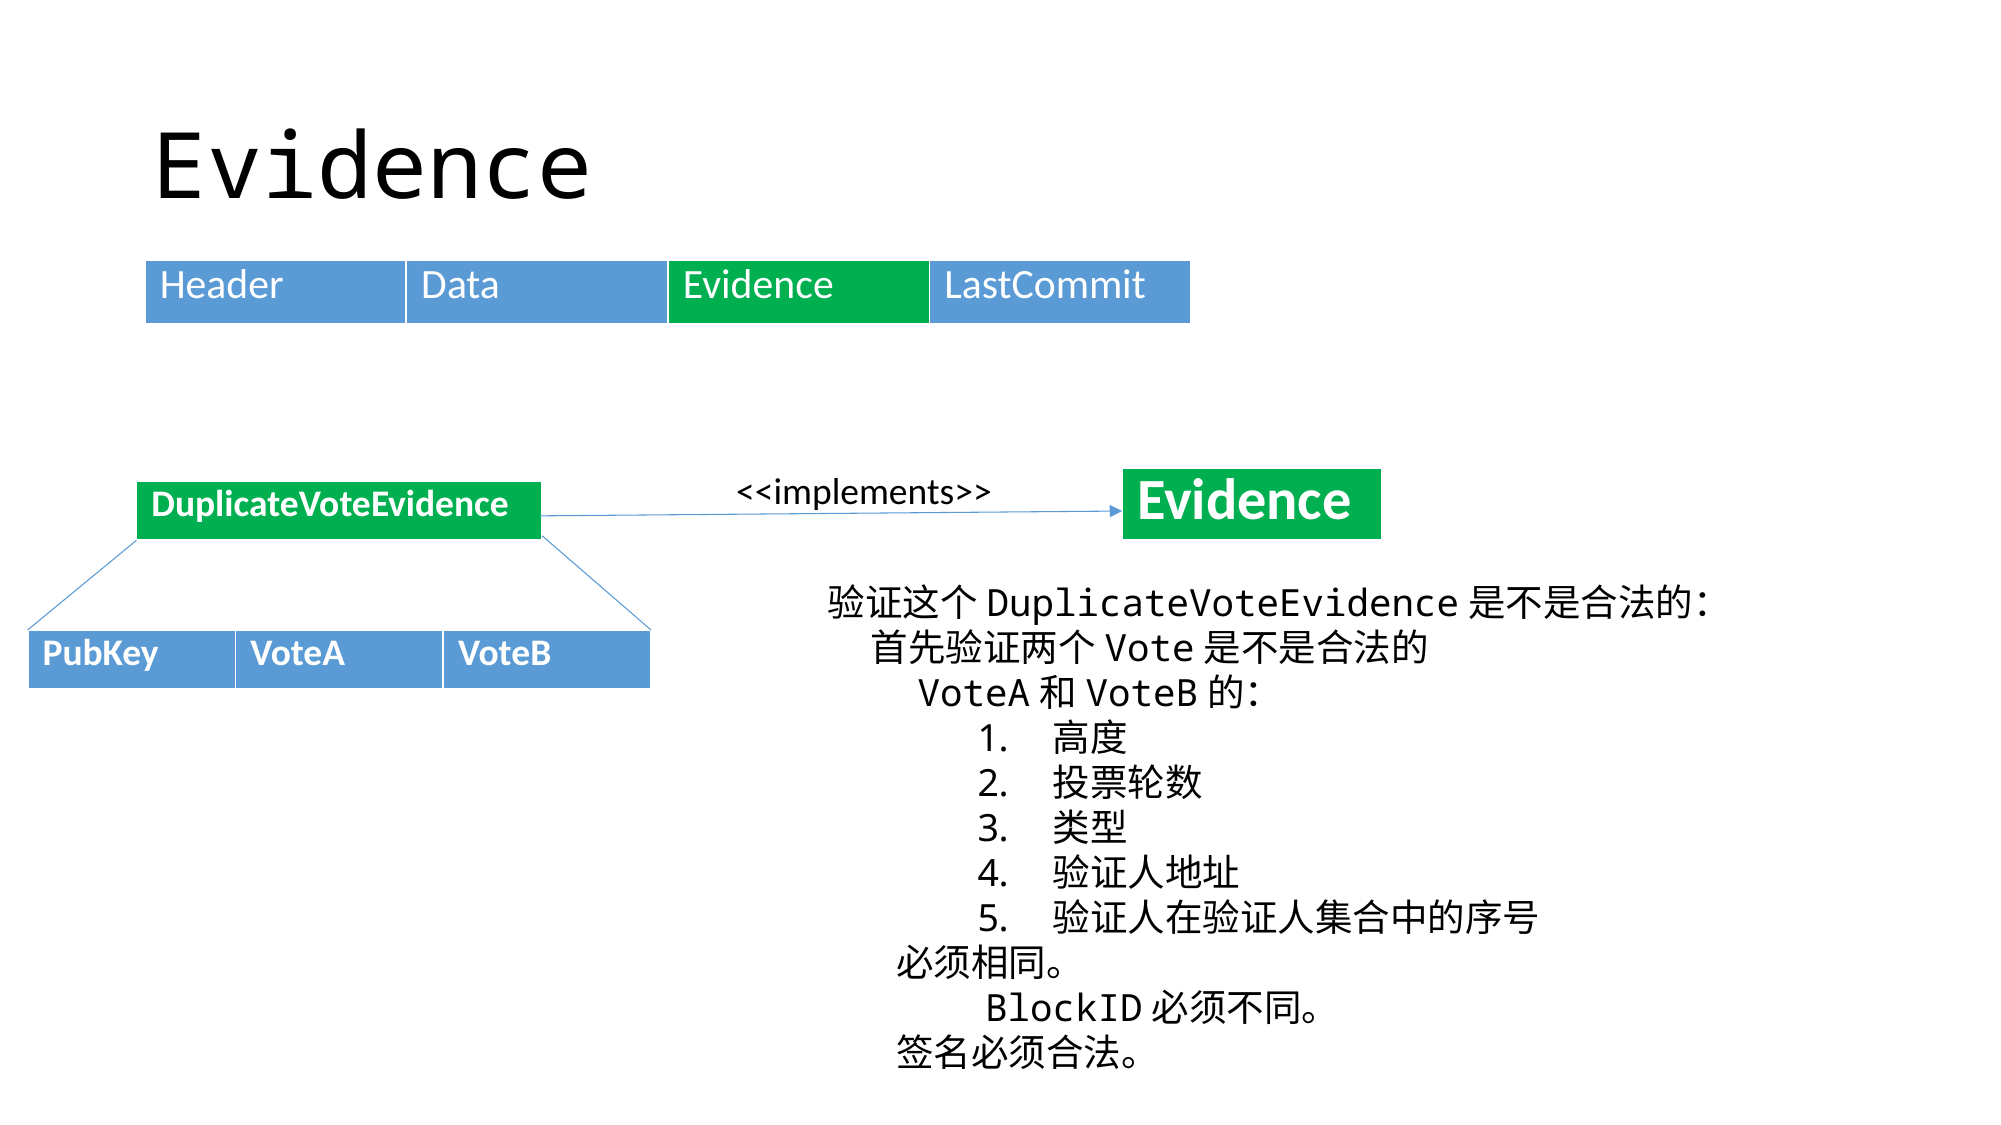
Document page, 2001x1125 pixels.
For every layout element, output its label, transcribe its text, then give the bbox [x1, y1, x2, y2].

table_header PubKey [29, 631, 235, 688]
table_header DuplicateVoteEvidence [137, 482, 541, 539]
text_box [542, 535, 652, 631]
table_header LastCommit [930, 261, 1190, 323]
table_header Data [407, 261, 667, 323]
table_header Header [146, 261, 405, 323]
table_header VoteA [236, 631, 442, 688]
text_box <<implements>> [721, 516, 1058, 520]
text_box <<implements>> [721, 459, 1058, 511]
title Evidence [137, 59, 1863, 278]
text_box 验证这个DuplicateVoteEvidence是不是合法的： 首先验证两个Vote是不是合法的 VoteA和VoteB的： 高度 投票轮数 类型 验证人地址 验证人在验证人集合中的序号 必须相同。 BlockID必须不同。 签名必须合法。 [812, 571, 1849, 1082]
table_header Evidence [669, 261, 929, 323]
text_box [27, 540, 137, 630]
table_header VoteB [444, 631, 650, 688]
table_header Evidence [1123, 469, 1381, 539]
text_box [540, 511, 1123, 516]
